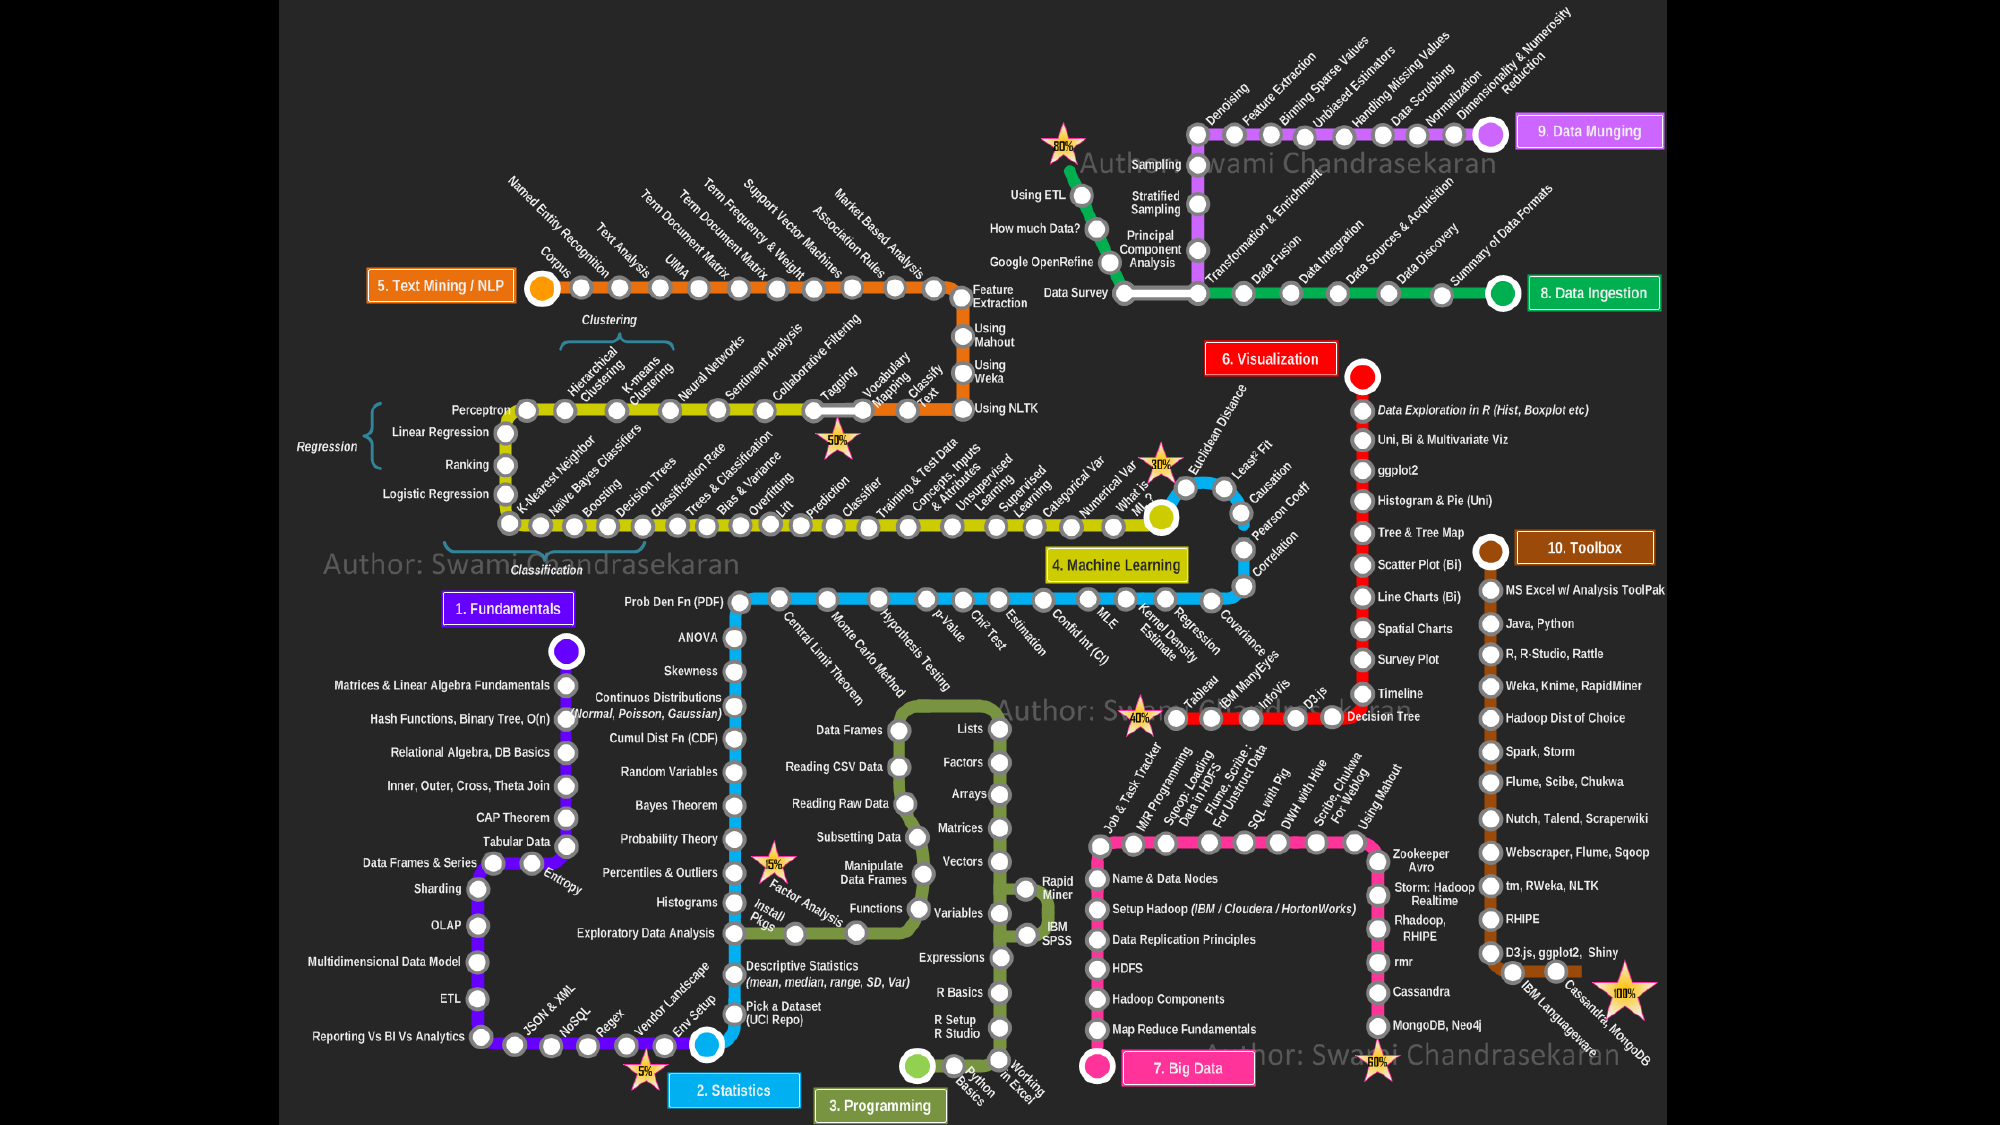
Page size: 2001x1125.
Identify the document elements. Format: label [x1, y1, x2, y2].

list [279, 0, 1667, 1125]
